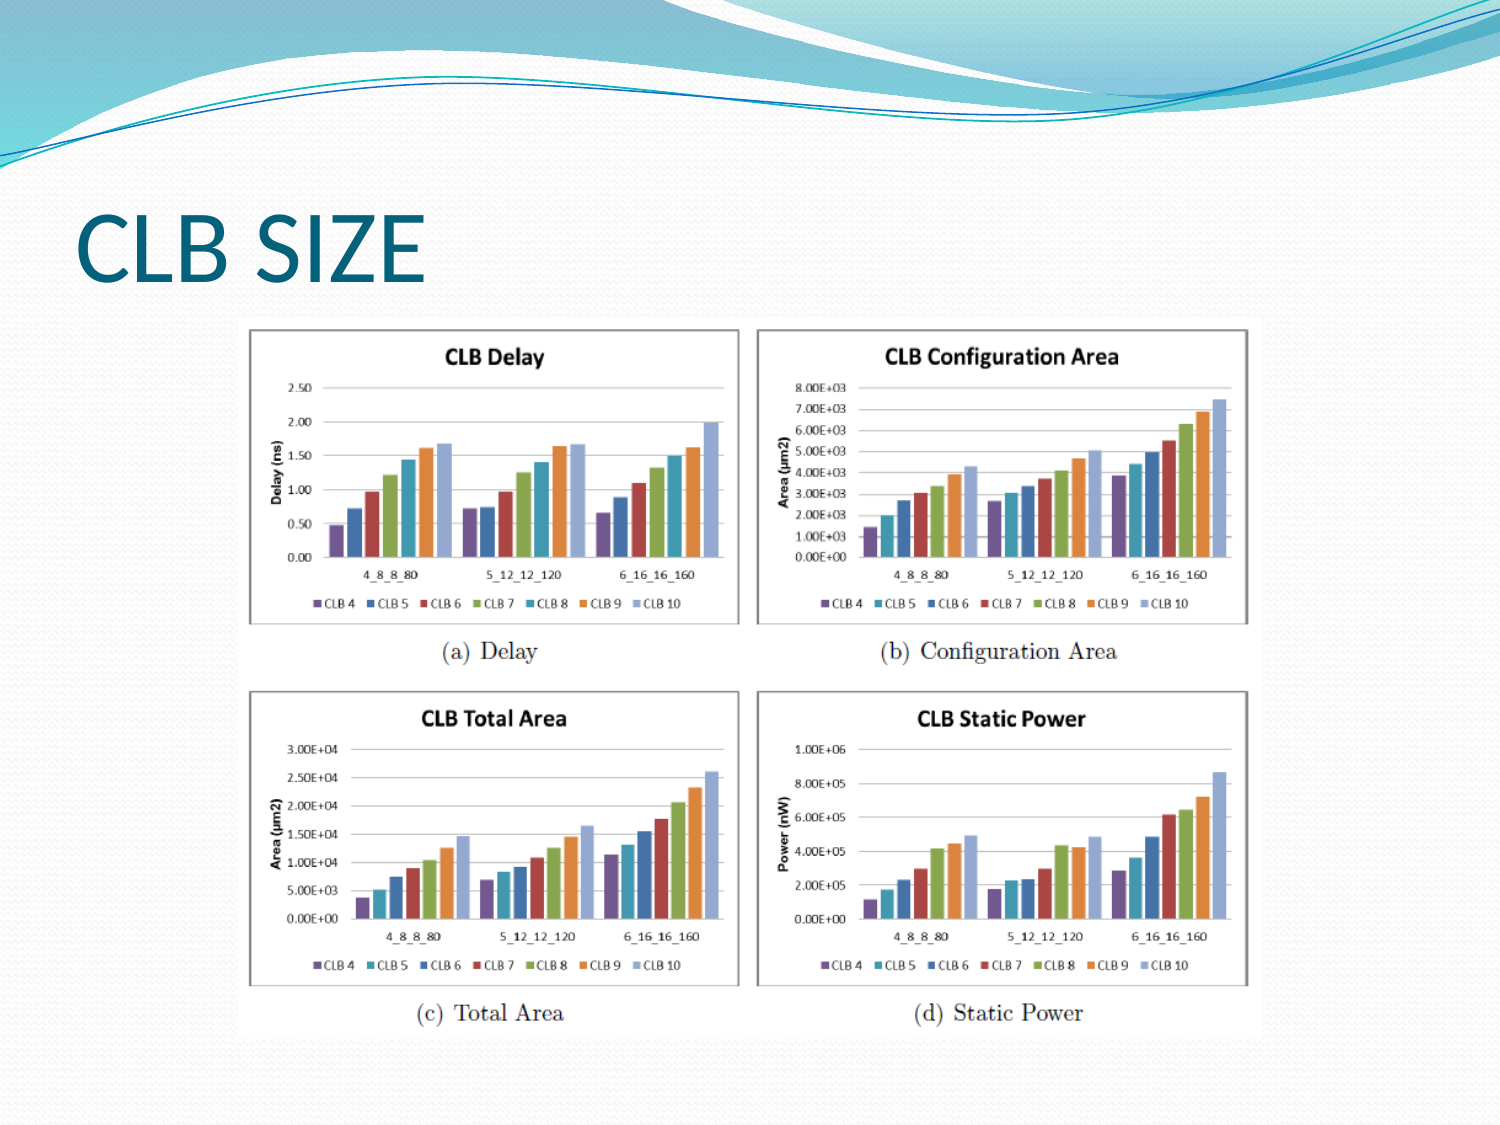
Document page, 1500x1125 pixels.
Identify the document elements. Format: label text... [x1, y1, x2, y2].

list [237, 317, 1262, 1038]
title CLB SIZE [75, 115, 1425, 303]
